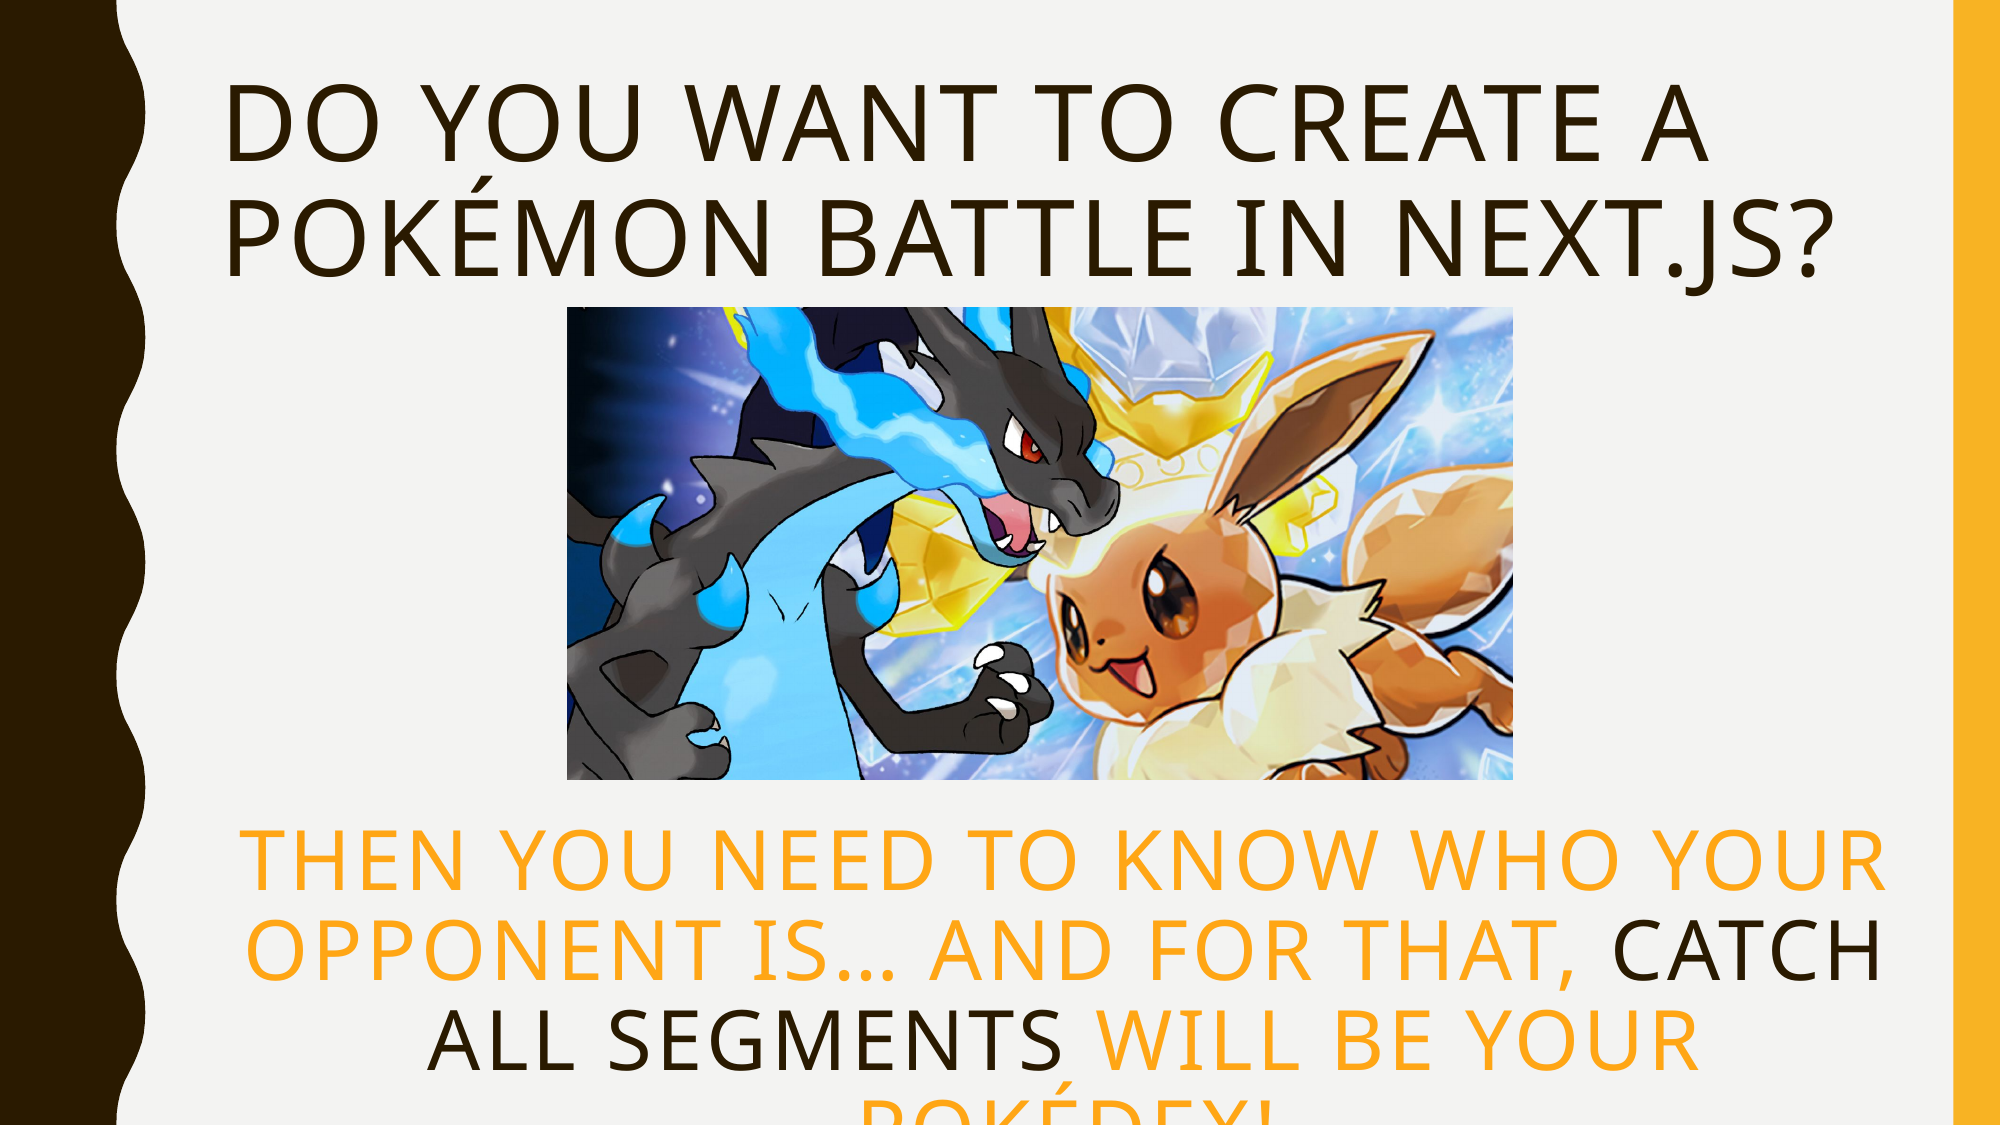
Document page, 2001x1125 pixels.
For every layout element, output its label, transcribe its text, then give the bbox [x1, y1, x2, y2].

picture [567, 307, 1513, 780]
title Do you want to create a Pokémon battle in Next.js? [205, 62, 1875, 308]
text_box Then you need to know who your opponent is… and for that, catch all segments will be your Pokédex! [205, 811, 1929, 1125]
